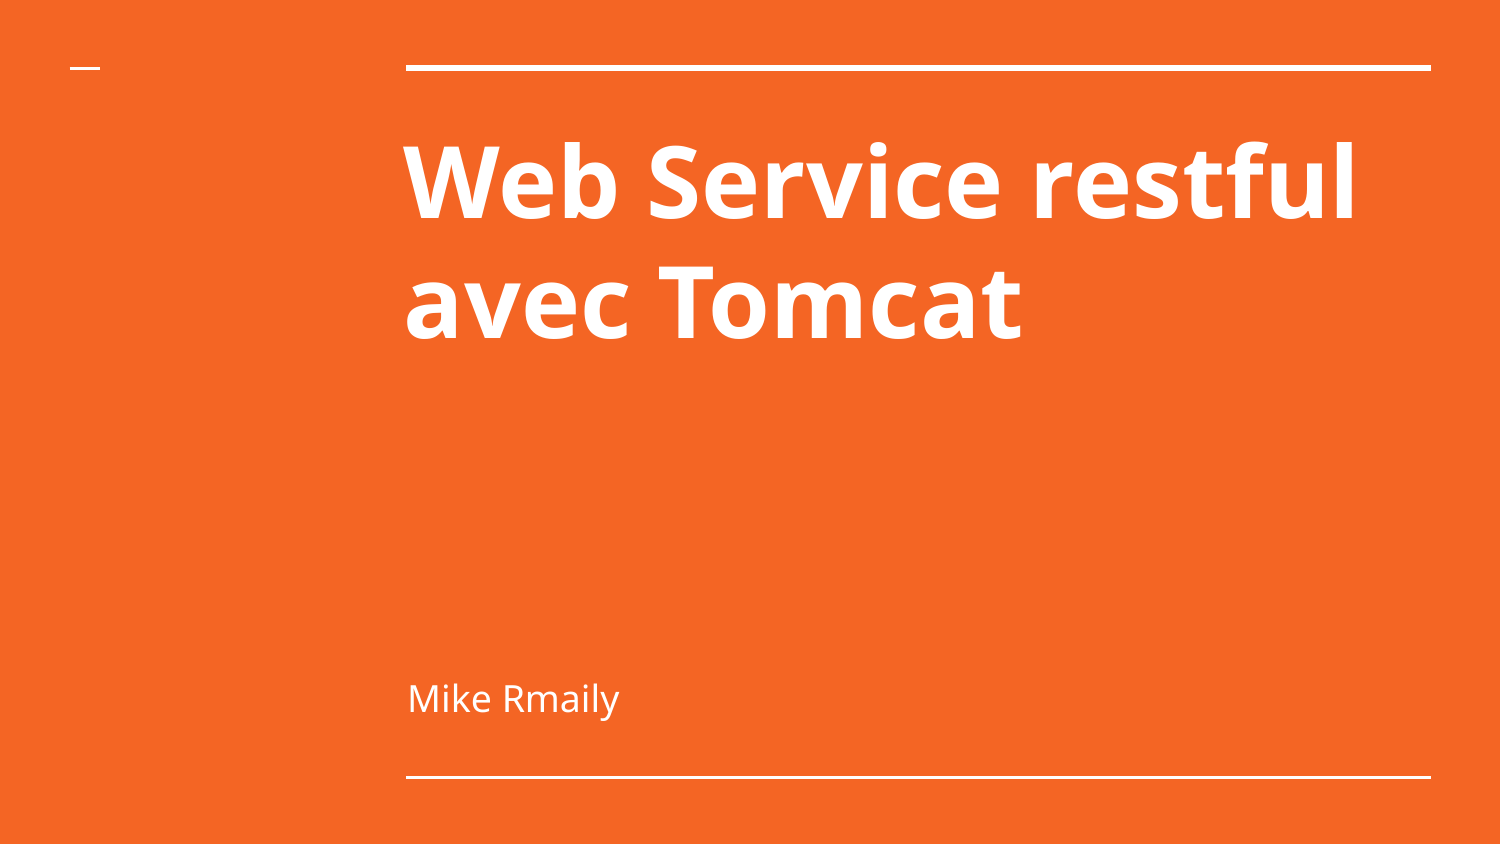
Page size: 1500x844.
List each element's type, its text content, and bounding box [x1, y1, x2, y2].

title Web Service restful avec Tomcat [389, 103, 1428, 357]
subtitle Mike Rmaily [392, 531, 1431, 735]
